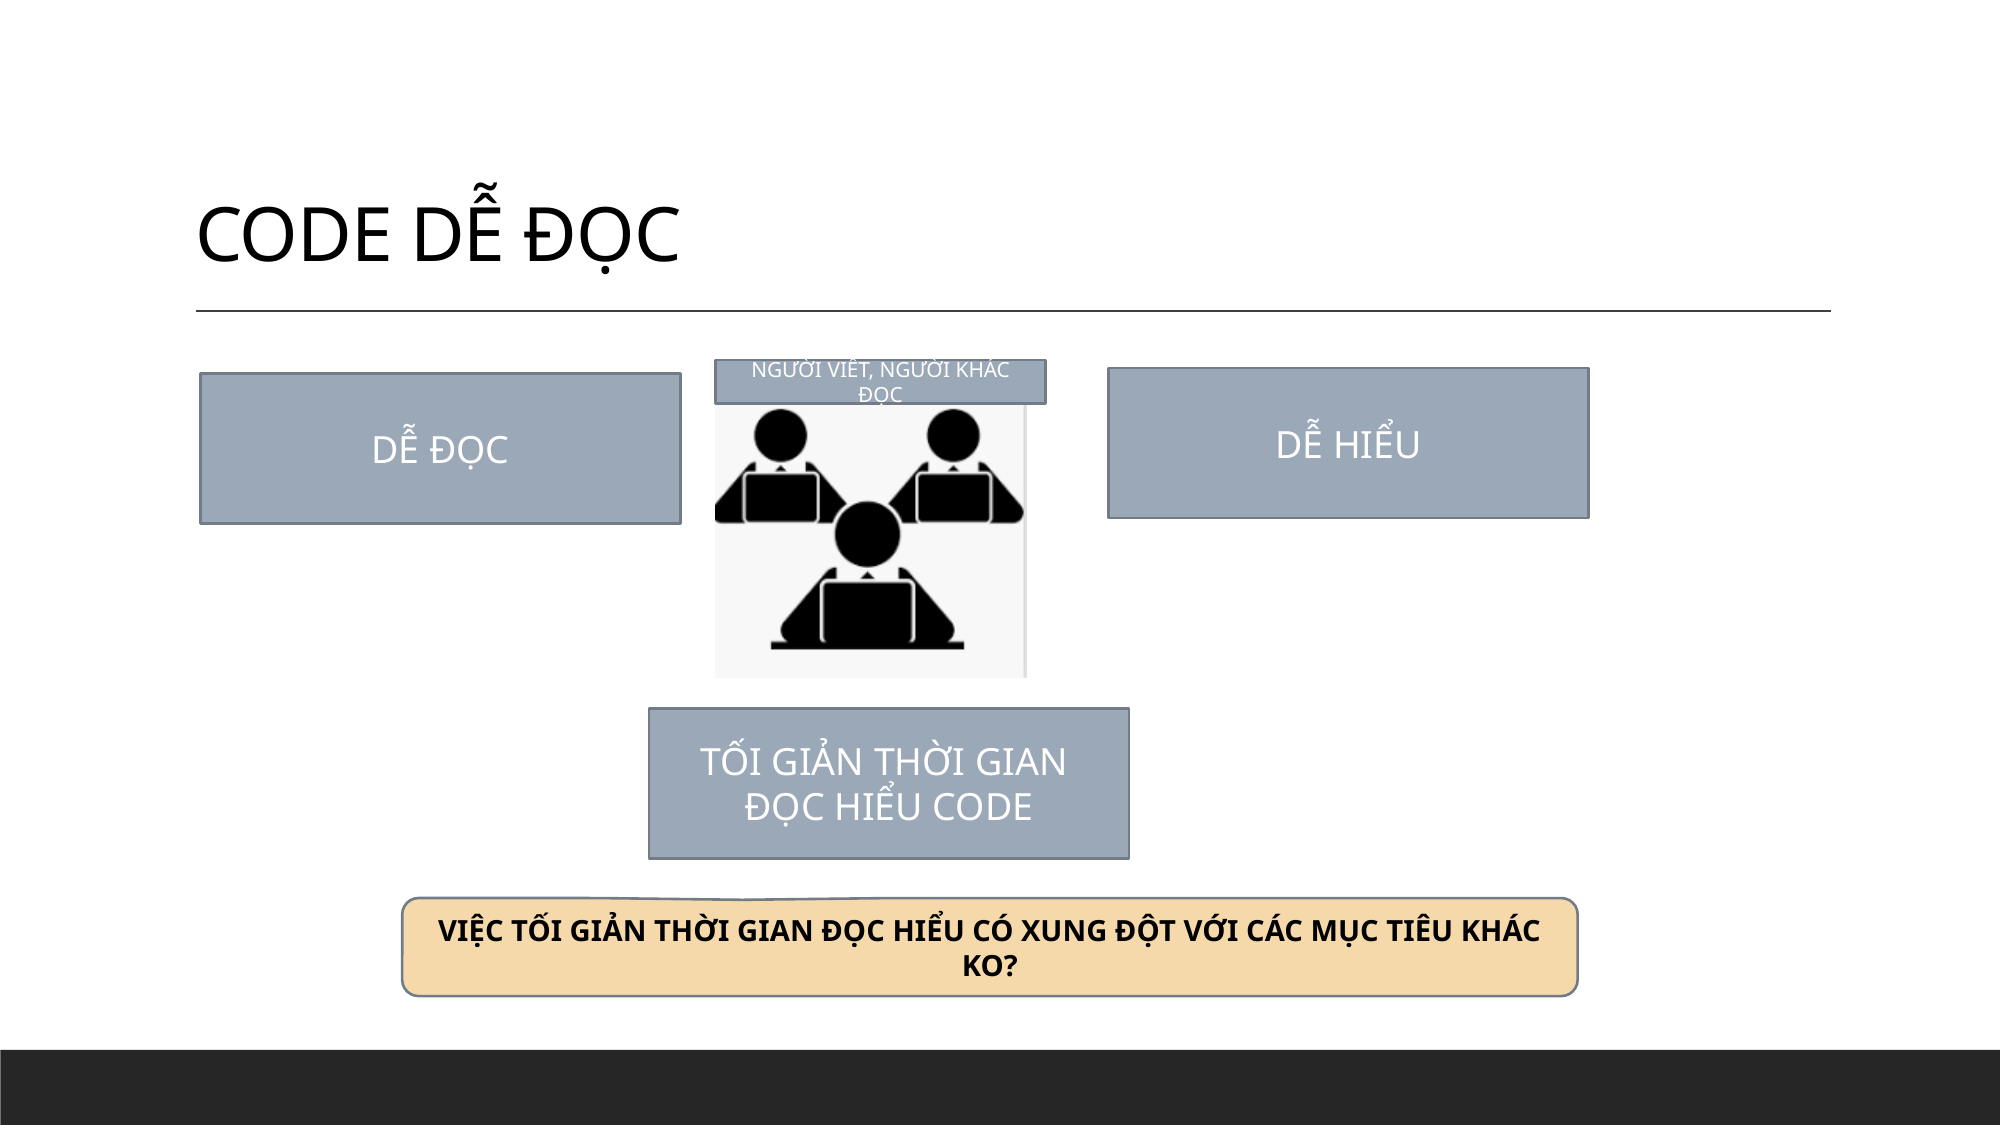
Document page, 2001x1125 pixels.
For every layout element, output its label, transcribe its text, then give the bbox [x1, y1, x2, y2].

text_box DỄ ĐỌC [199, 372, 682, 525]
text_box DỄ HIỂU [1107, 367, 1590, 519]
picture [715, 381, 1028, 678]
text_box VIỆC TỐI GIẢN THỜI GIAN ĐỌC HIỂU CÓ XUNG ĐỘT VỚI CÁC MỤC TIÊU KHÁC KO? [400, 896, 1579, 998]
text_box NGƯỜI VIẾT, NGƯỜI KHÁC ĐỌC [714, 359, 1047, 405]
title CODE DỄ ĐỌC [180, 50, 1830, 285]
text_box TỐI GIẢN THỜI GIAN ĐỌC HIỂU CODE [648, 707, 1130, 860]
